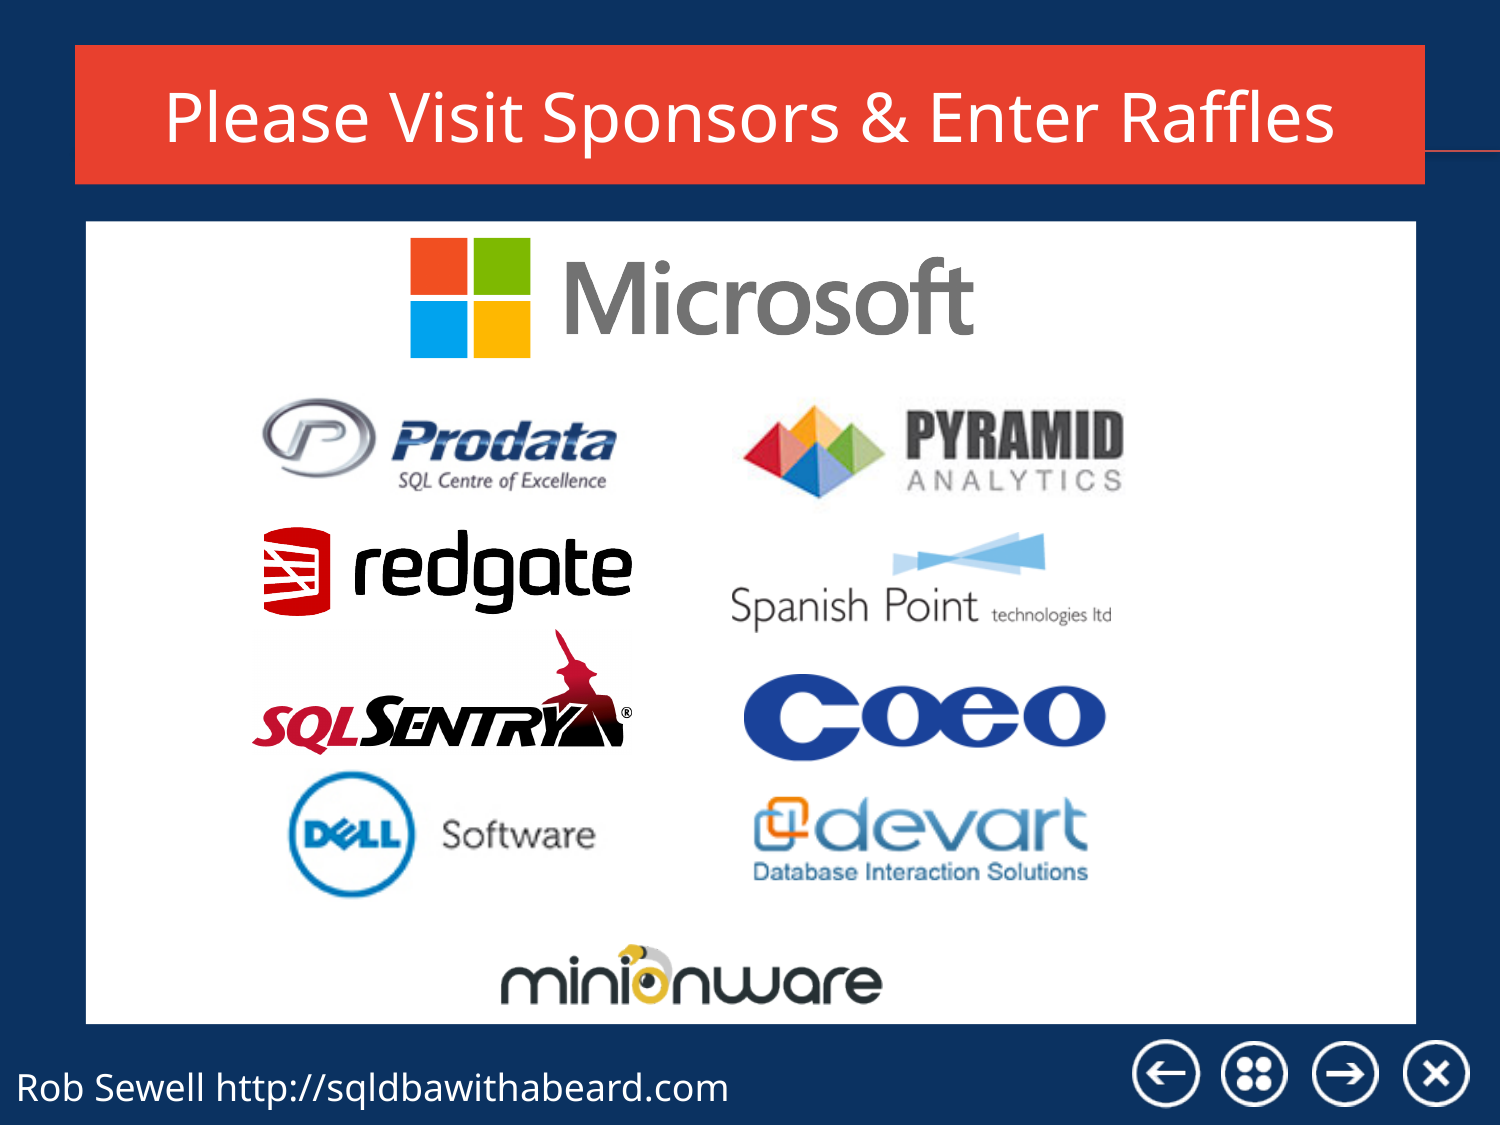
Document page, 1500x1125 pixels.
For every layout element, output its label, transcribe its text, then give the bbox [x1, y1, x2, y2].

picture [252, 767, 632, 903]
picture [744, 673, 1124, 763]
picture [499, 944, 884, 1006]
picture [1312, 1041, 1379, 1107]
picture [731, 532, 1112, 634]
picture [252, 628, 632, 755]
picture [731, 381, 1137, 522]
picture [252, 381, 629, 508]
title Please Visit Sponsors & Enter Raffles [75, 45, 1425, 185]
picture [1403, 1040, 1470, 1107]
picture [264, 526, 632, 616]
picture [744, 776, 1099, 902]
picture [1132, 1039, 1202, 1109]
picture [402, 231, 981, 366]
picture [1221, 1041, 1288, 1107]
text_box [85, 221, 1417, 1025]
